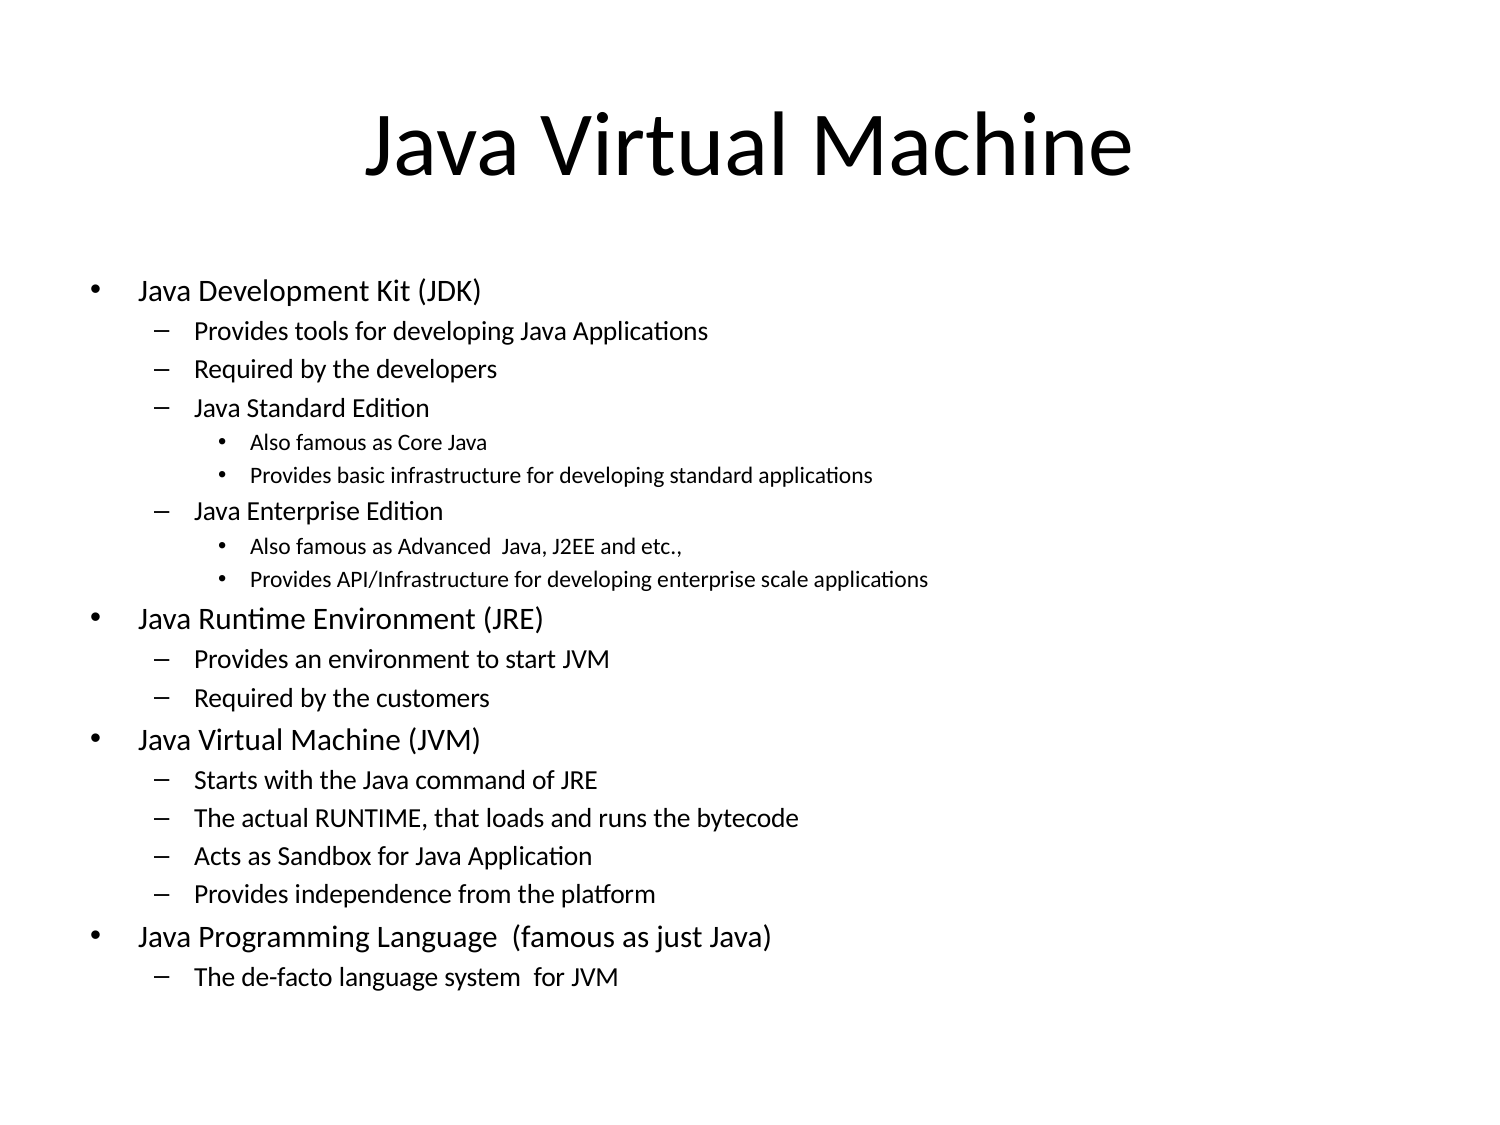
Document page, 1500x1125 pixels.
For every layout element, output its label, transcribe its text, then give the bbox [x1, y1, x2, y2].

list Java Development Kit (JDK) Provides tools for developing Java Applications Required by the developers Java Standard Edition Also famous as Core Java Provides basic infrastructure for developing standard applications Java Enterprise Edition Also famous as Advanced Java, J2EE and etc., Provides API/Infrastructure for developing enterprise scale applications Java Runtime Environment (JRE) Provides an environment to start JVM Required by the customers Java Virtual Machine (JVM) Starts with the Java command of JRE The actual RUNTIME, that loads and runs the bytecode Acts as Sandbox for Java Application Provides independence from the platform Java Programming Language (famous as just Java) The de-facto language system for JVM [75, 262, 1425, 1005]
title Java Virtual Machine [75, 45, 1425, 233]
